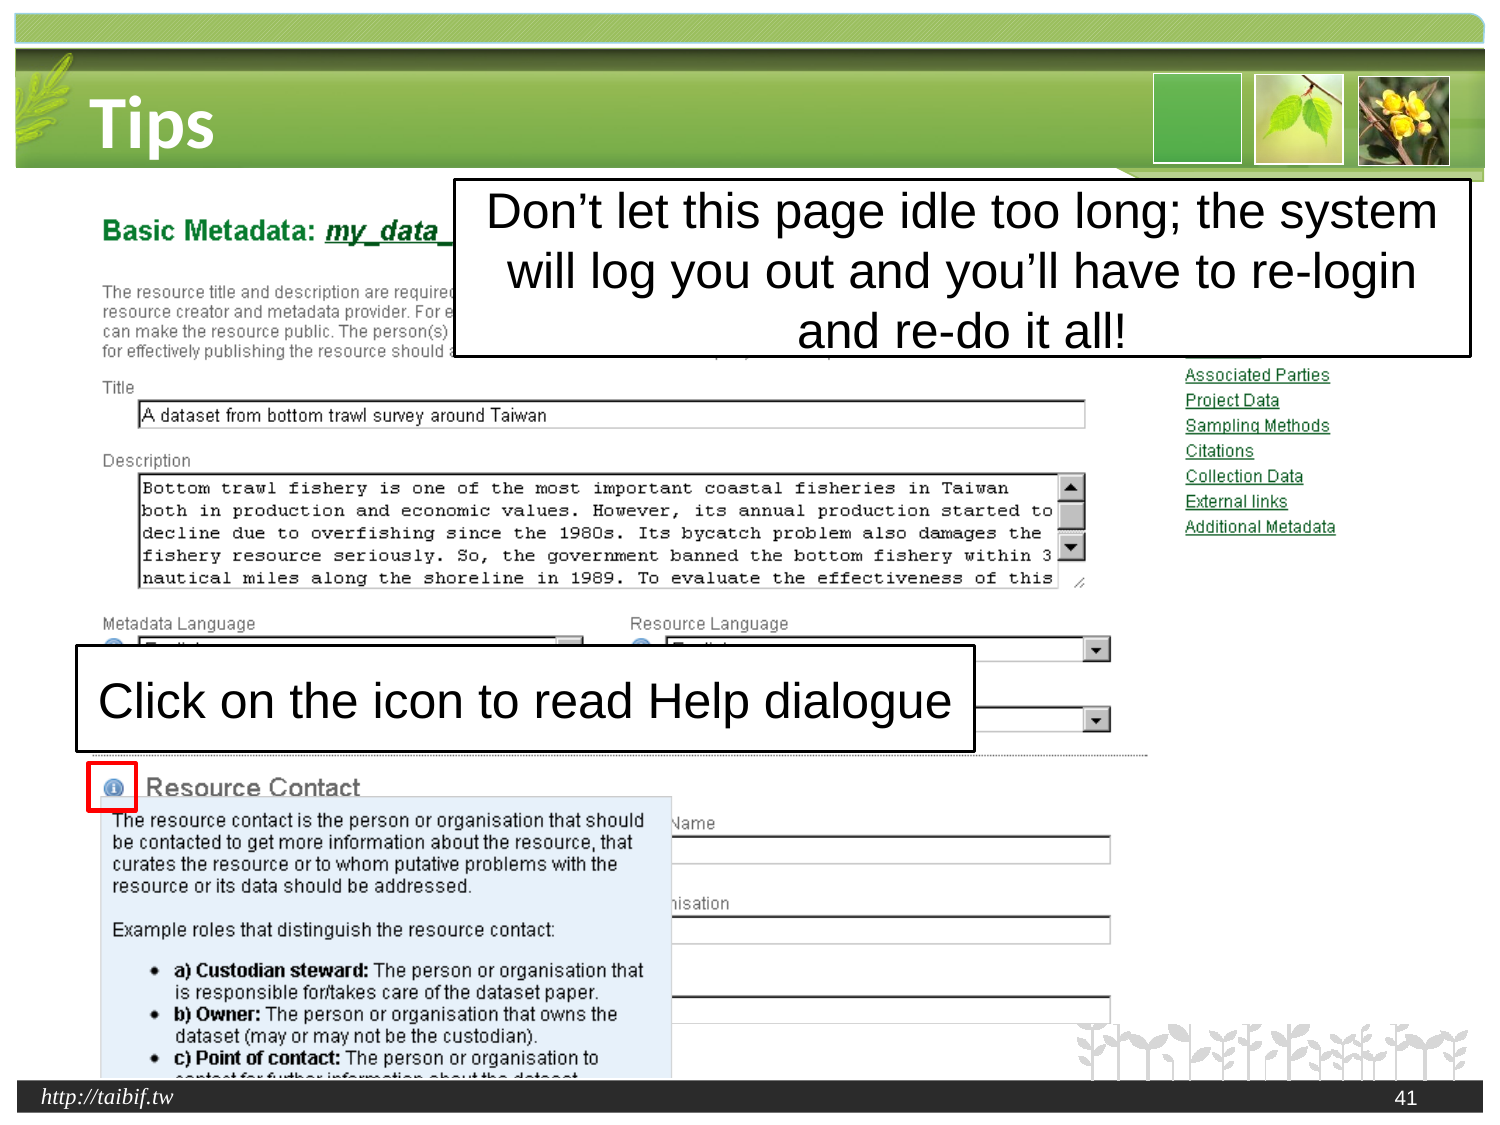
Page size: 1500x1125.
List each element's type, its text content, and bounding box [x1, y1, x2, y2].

picture [16, 49, 1485, 168]
title Tips [75, 66, 1138, 168]
slide_number 41 [1167, 1077, 1433, 1125]
text_box Don’t let this page idle too long; the system will log you out and you’ll have to re-login and re-do it all! [453, 177, 1473, 359]
picture [76, 184, 1436, 1078]
